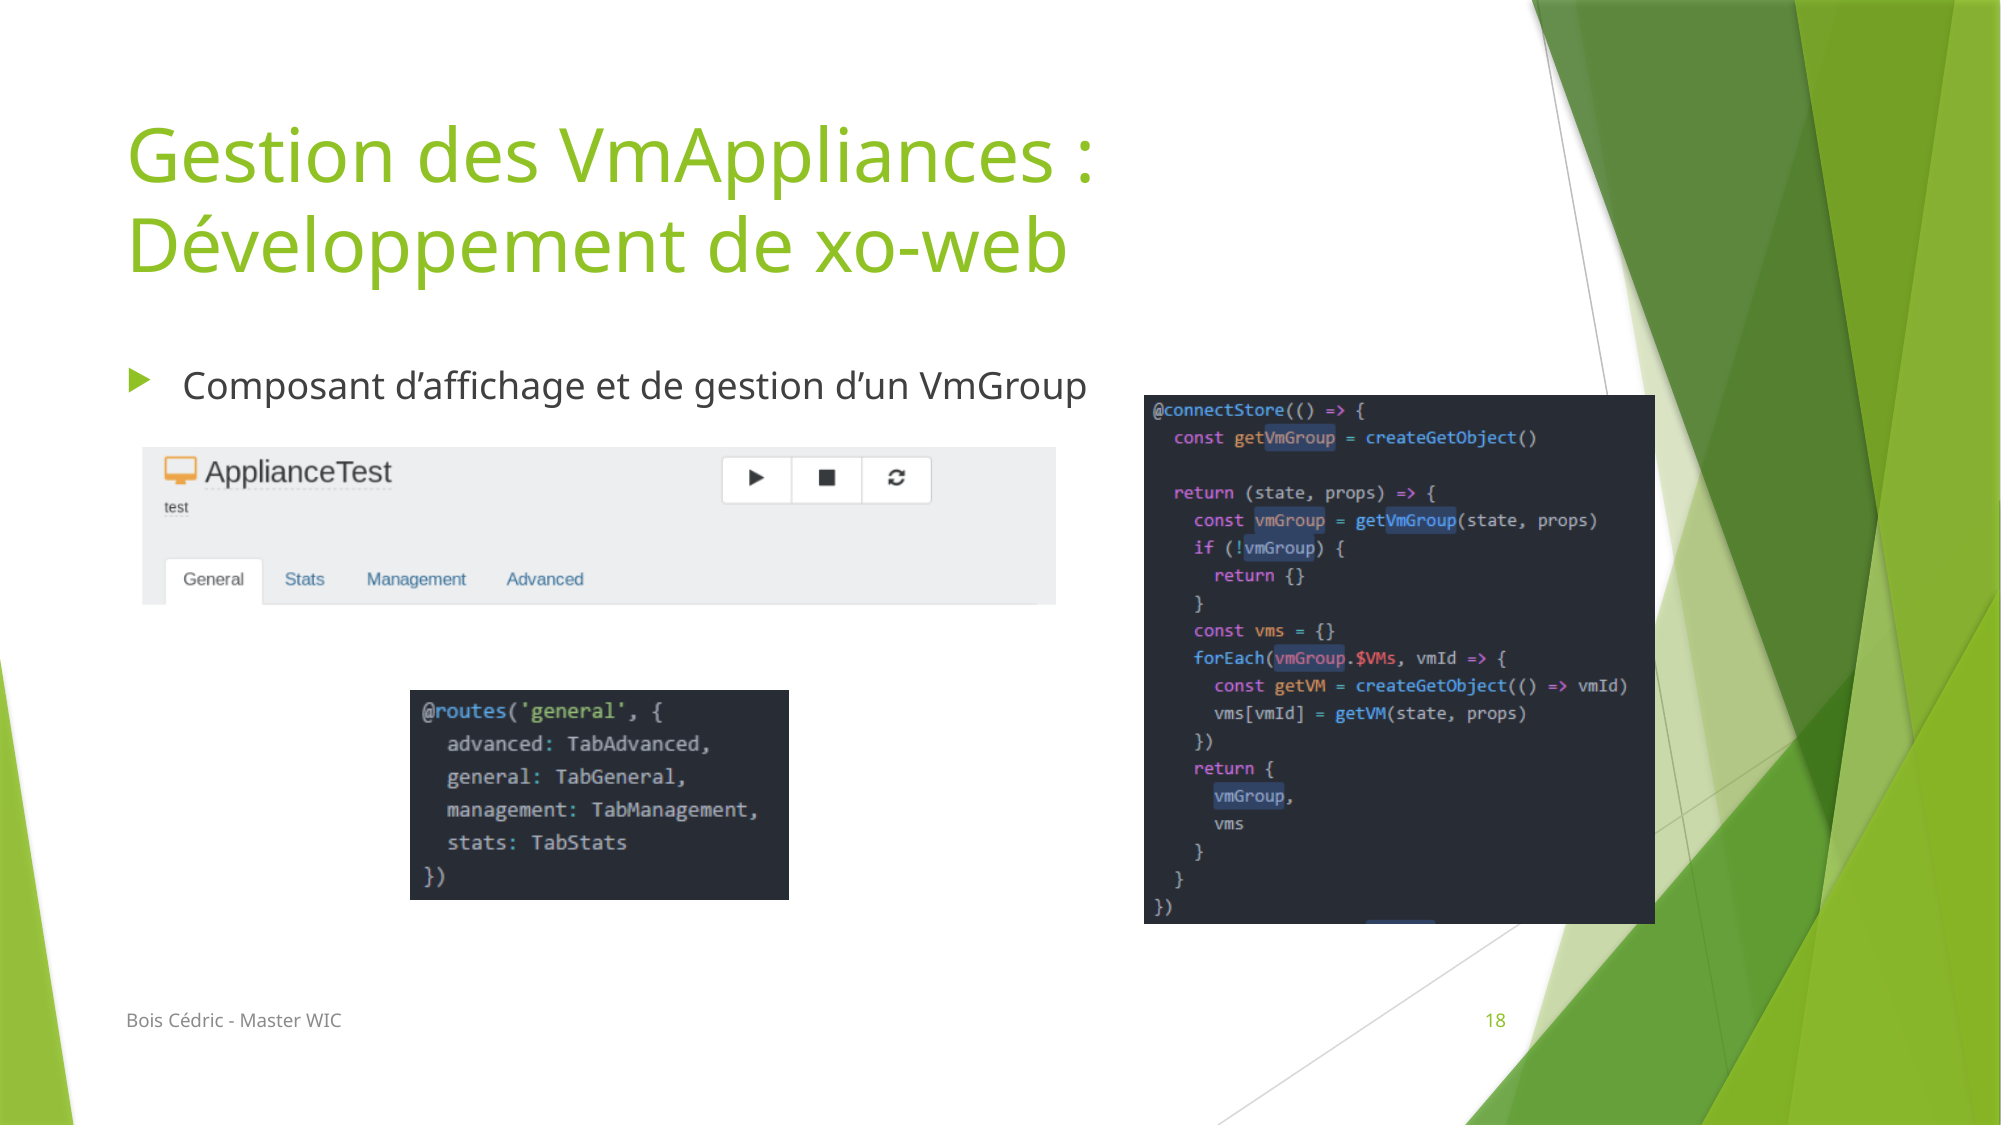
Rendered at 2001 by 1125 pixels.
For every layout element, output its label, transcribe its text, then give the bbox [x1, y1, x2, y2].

footer Bois Cédric - Master WIC [111, 991, 1145, 1051]
title Gestion des VmAppliances : Développement de xo-web [111, 99, 1522, 317]
picture [409, 689, 789, 901]
picture [1143, 394, 1655, 925]
slide_number 18 [1409, 991, 1522, 1051]
list Composant d’affichage et de gestion d’un VmGroup [111, 354, 1522, 992]
picture [141, 447, 1057, 608]
